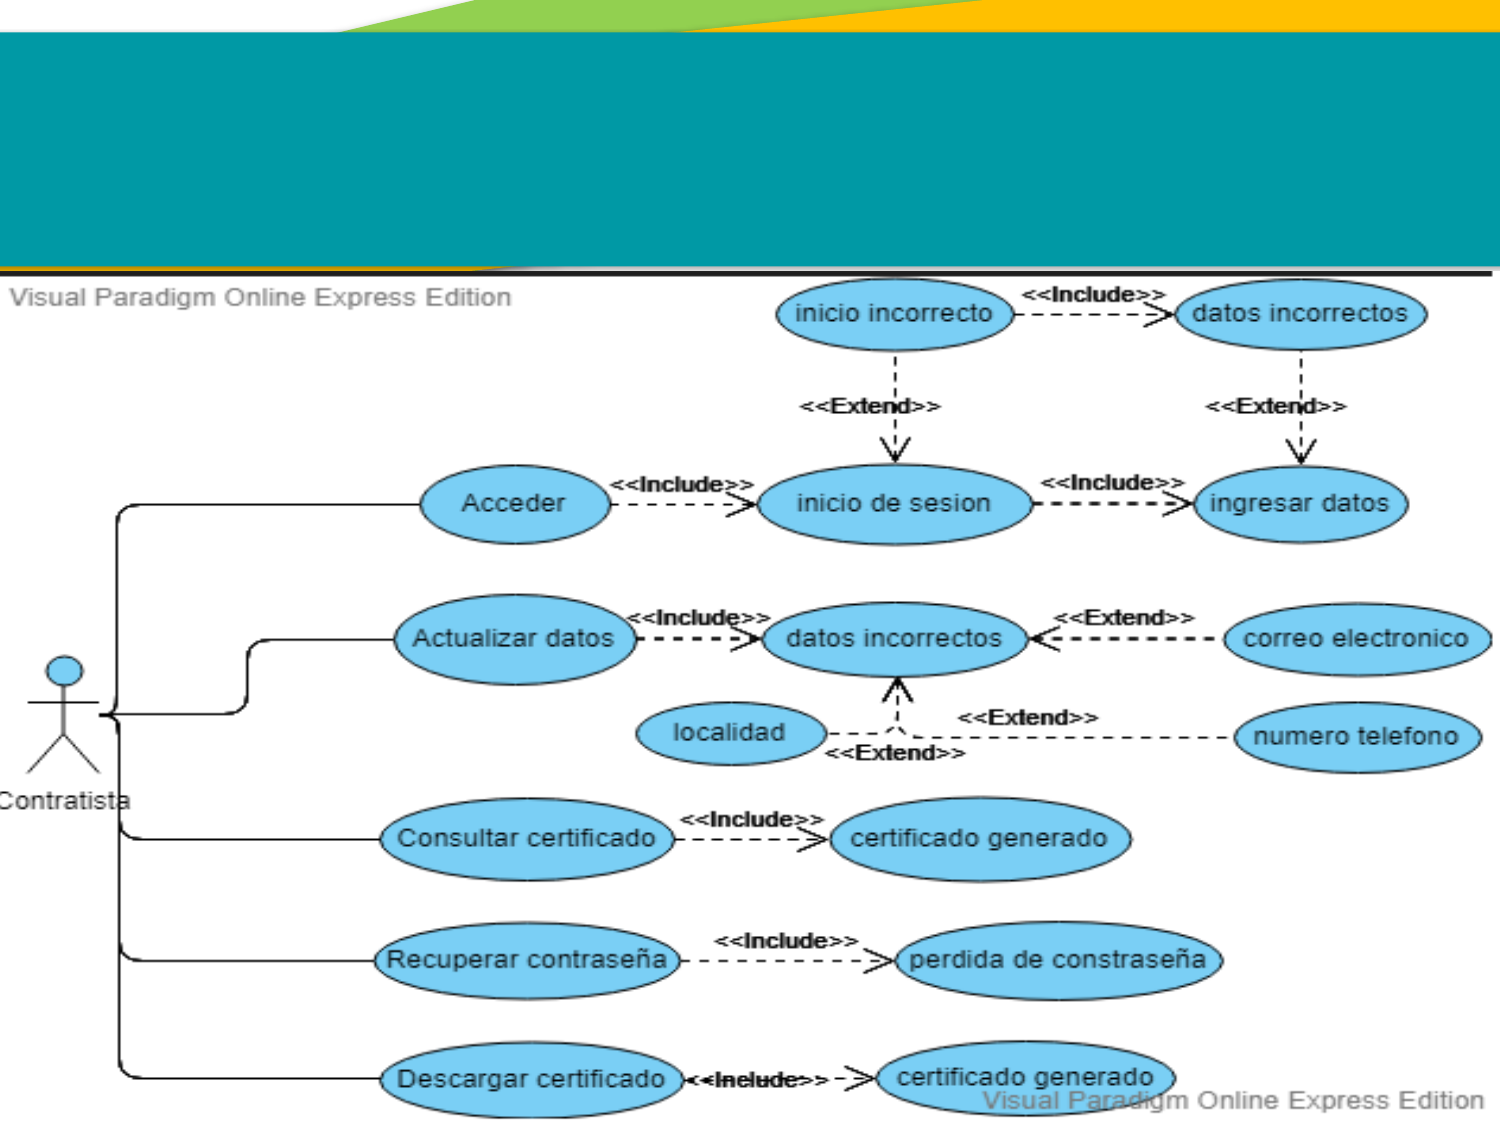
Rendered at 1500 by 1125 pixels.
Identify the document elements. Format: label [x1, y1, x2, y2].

picture [0, 271, 1500, 1125]
